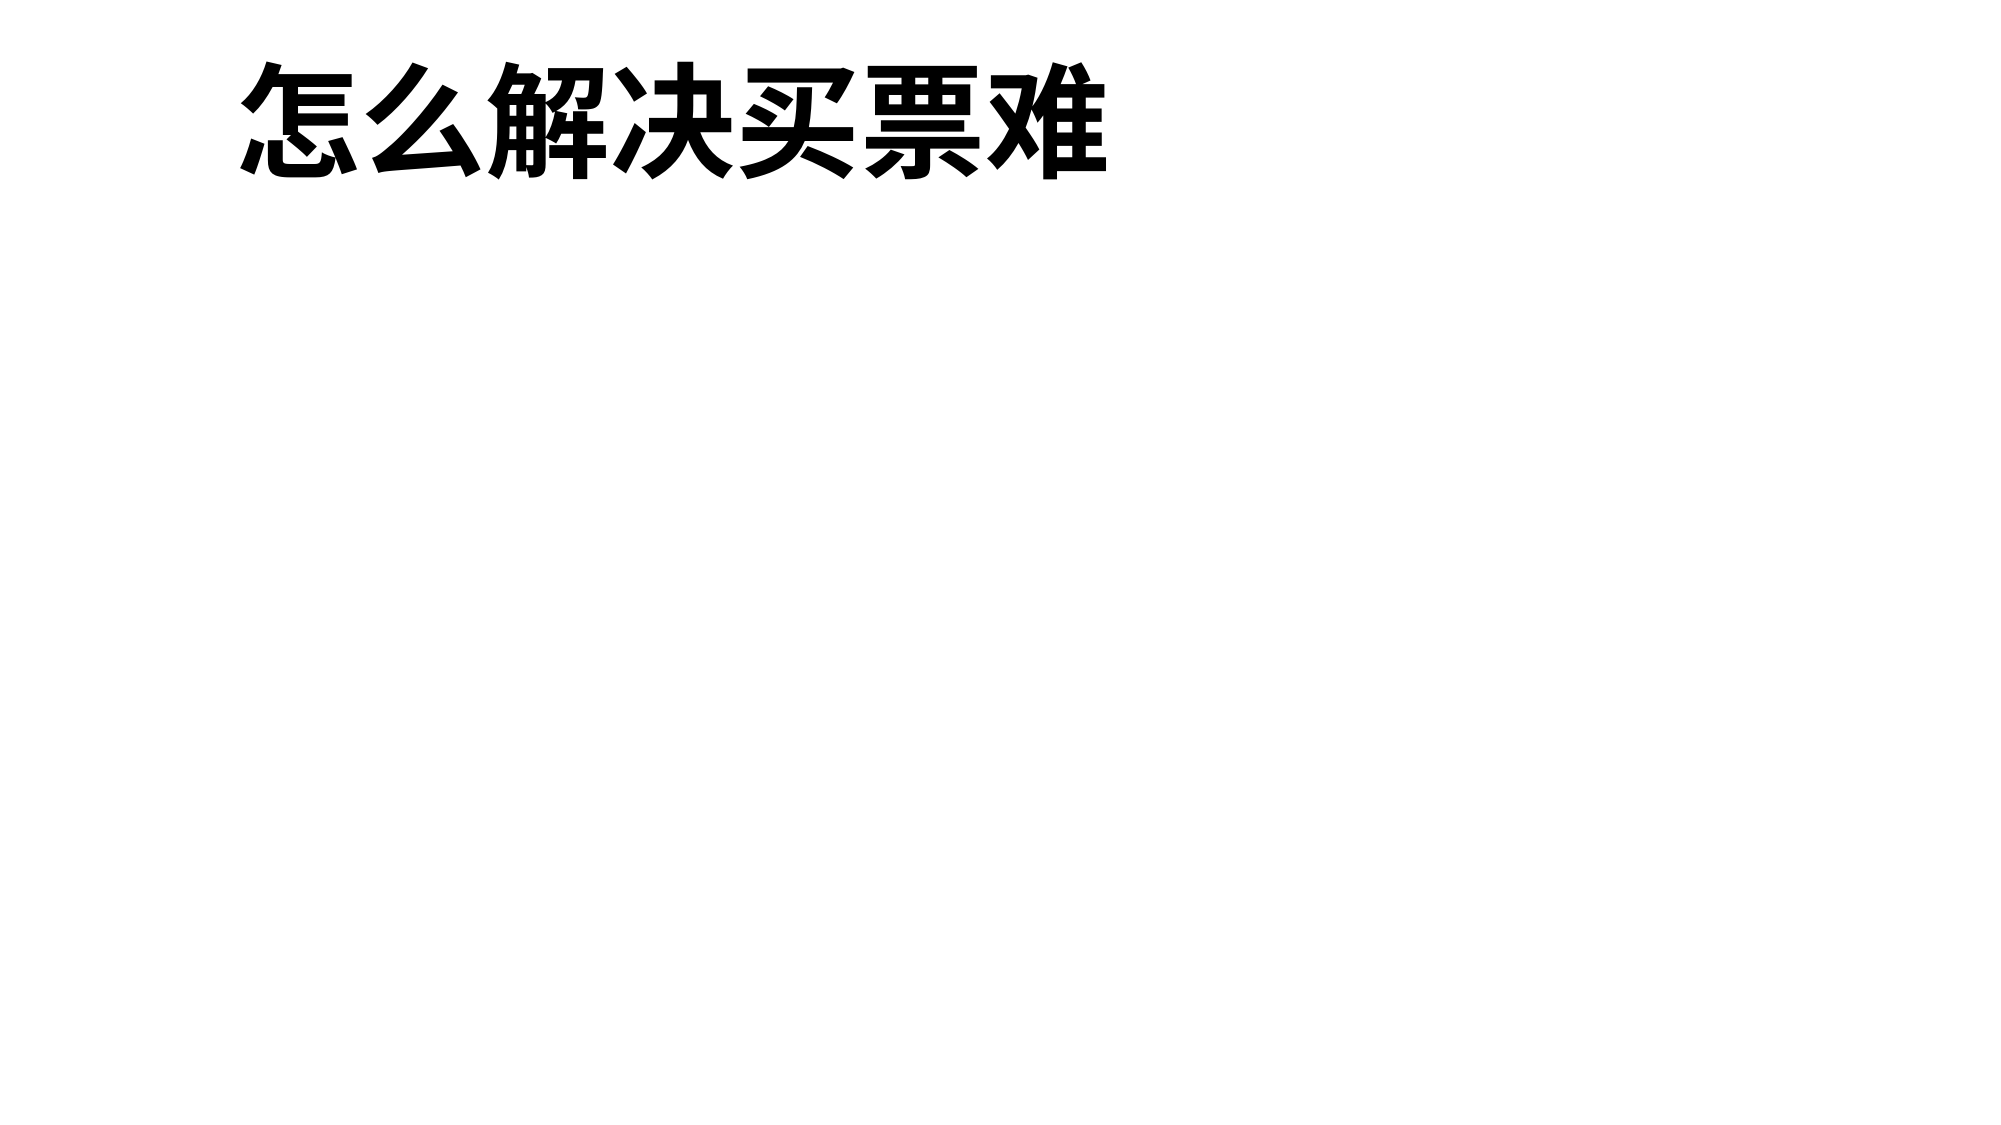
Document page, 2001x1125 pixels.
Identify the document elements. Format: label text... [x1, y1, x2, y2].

text_box 怎么解决买票难 [220, 52, 1126, 203]
